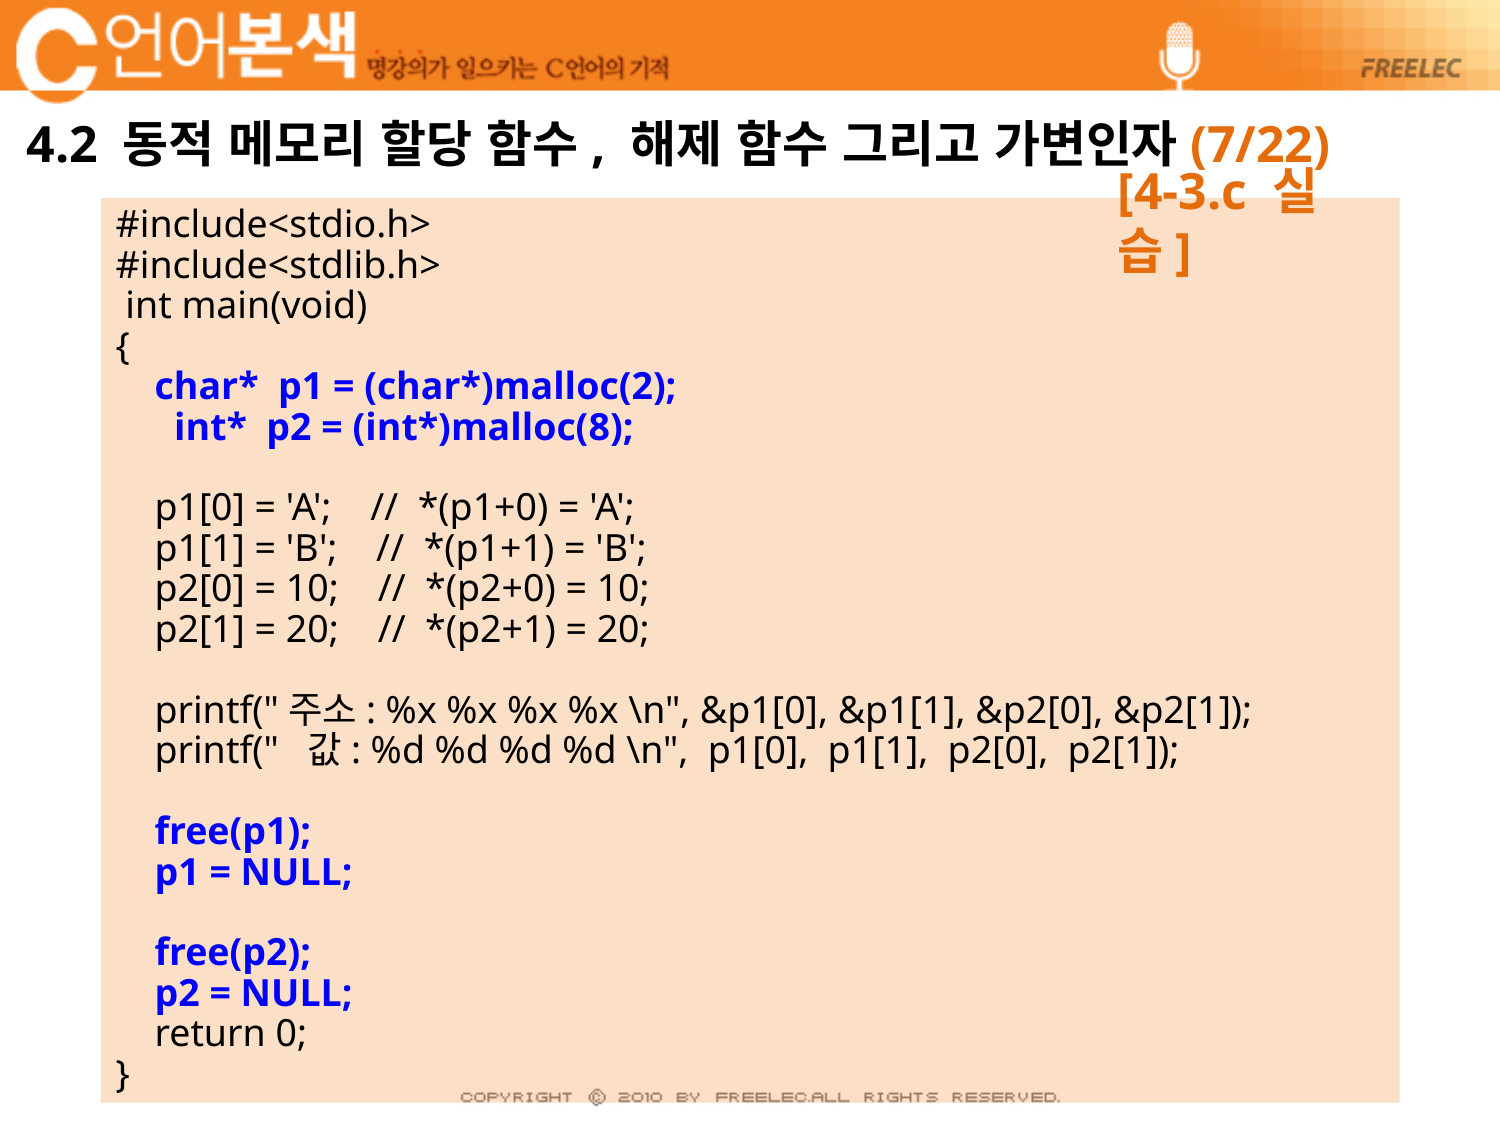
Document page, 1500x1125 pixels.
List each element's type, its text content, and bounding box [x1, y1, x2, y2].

picture [0, 0, 1500, 1125]
title 4.2 동적 메모리 할당 함수, 해제 함수 그리고 가변인자(7/22) [11, 107, 1500, 178]
text_box [4-3.c 실습] [1102, 184, 1407, 255]
text_box #include<stdio.h> #include<stdlib.h> int main(void) { char* p1 = (char*)malloc(2); int* p2 = (int*)malloc(8); p1[0] = 'A'; // *(p1+0) = 'A'; p1[1] = 'B'; // *(p1+1) = 'B'; p2[0] = 10; // *(p2+0) = 10; p2[1] = 20; // *(p2+1) = 20; printf("주소: %x %x %x %x \n", &p1[0], &p1[1], &p2[0], &p2[1]); printf(" 값: %d %d %d %d \n", p1[0], p1[1], p2[0], p2[1]); free(p1); p1 = NULL; free(p2); p2 = NULL; return 0; } [100, 198, 1400, 1103]
